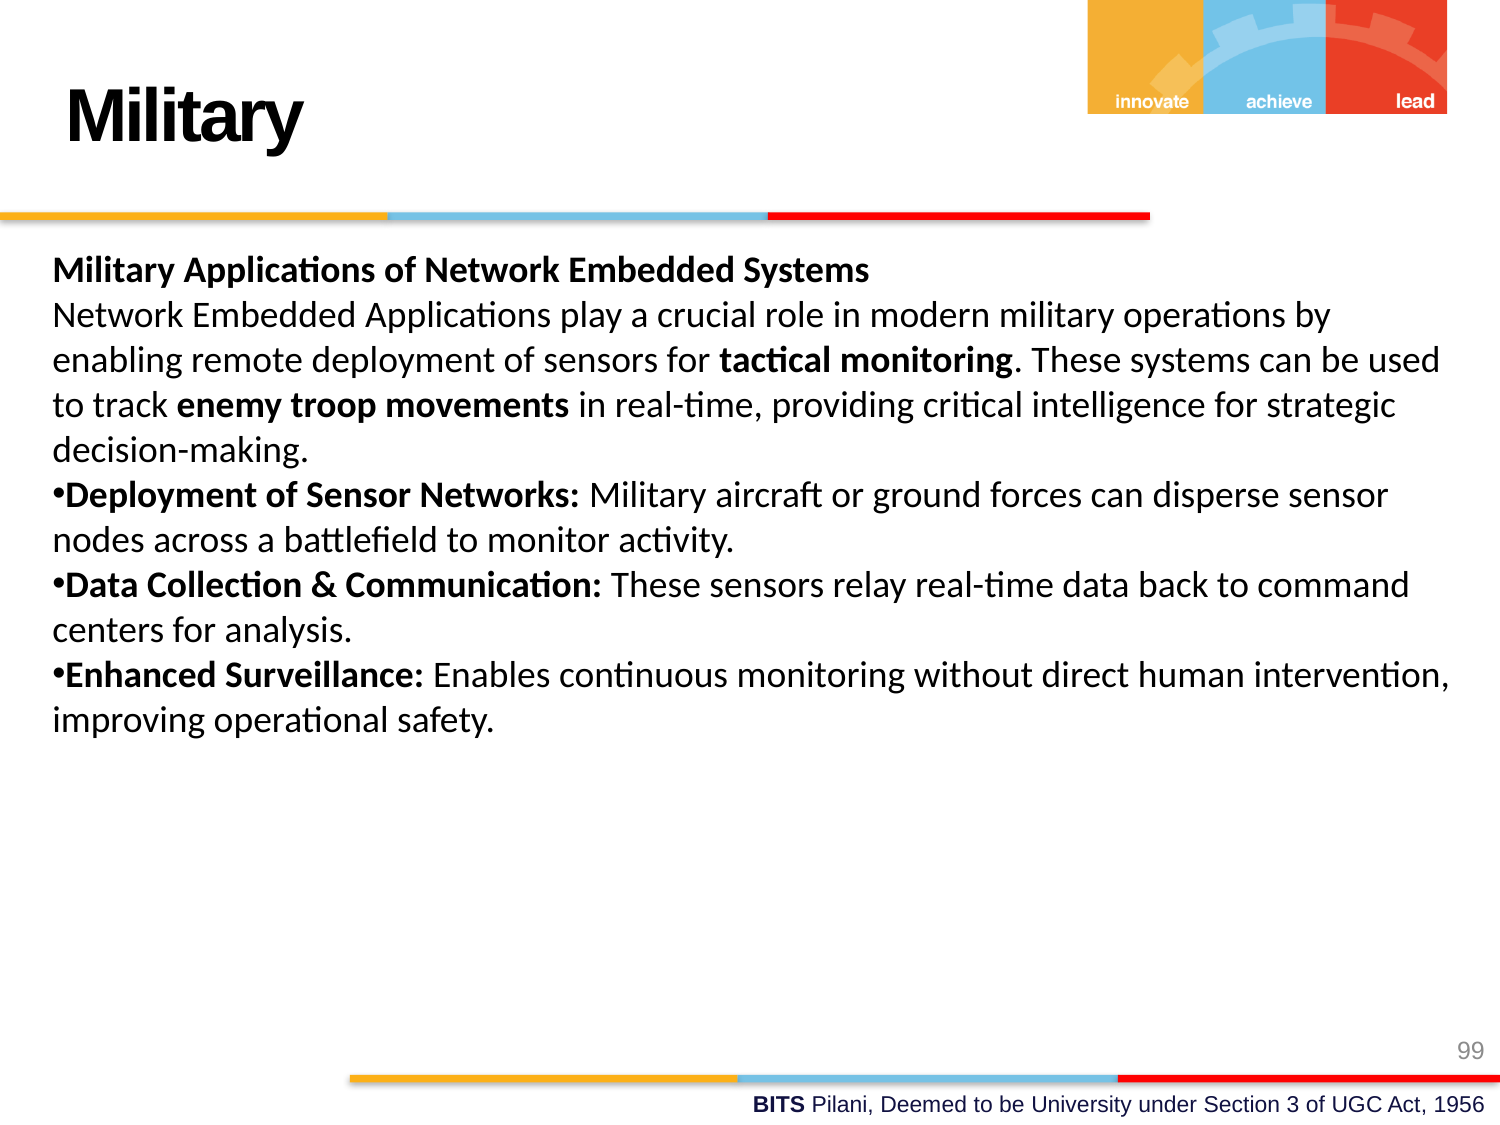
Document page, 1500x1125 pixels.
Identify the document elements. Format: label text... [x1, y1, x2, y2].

text_box Military Applications of Network Embedded Systems Network Embedded Applications play a crucial role in modern military operations by enabling remote deployment of sensors for tactical monitoring. These systems can be used to track enemy troop movements in real-time, providing critical intelligence for strategic decision-making. Deployment of Sensor Networks: Military aircraft or ground forces can disperse sensor nodes across a battlefield to monitor activity. Data Collection & Communication: These sensors relay real-time data back to command centers for analysis. Enhanced Surveillance: Enables continuous monitoring without direct human intervention, improving operational safety. [37, 237, 1475, 793]
picture [1087, 0, 1448, 114]
slide_number 99 [1149, 1019, 1500, 1080]
list Military [50, 24, 1088, 213]
